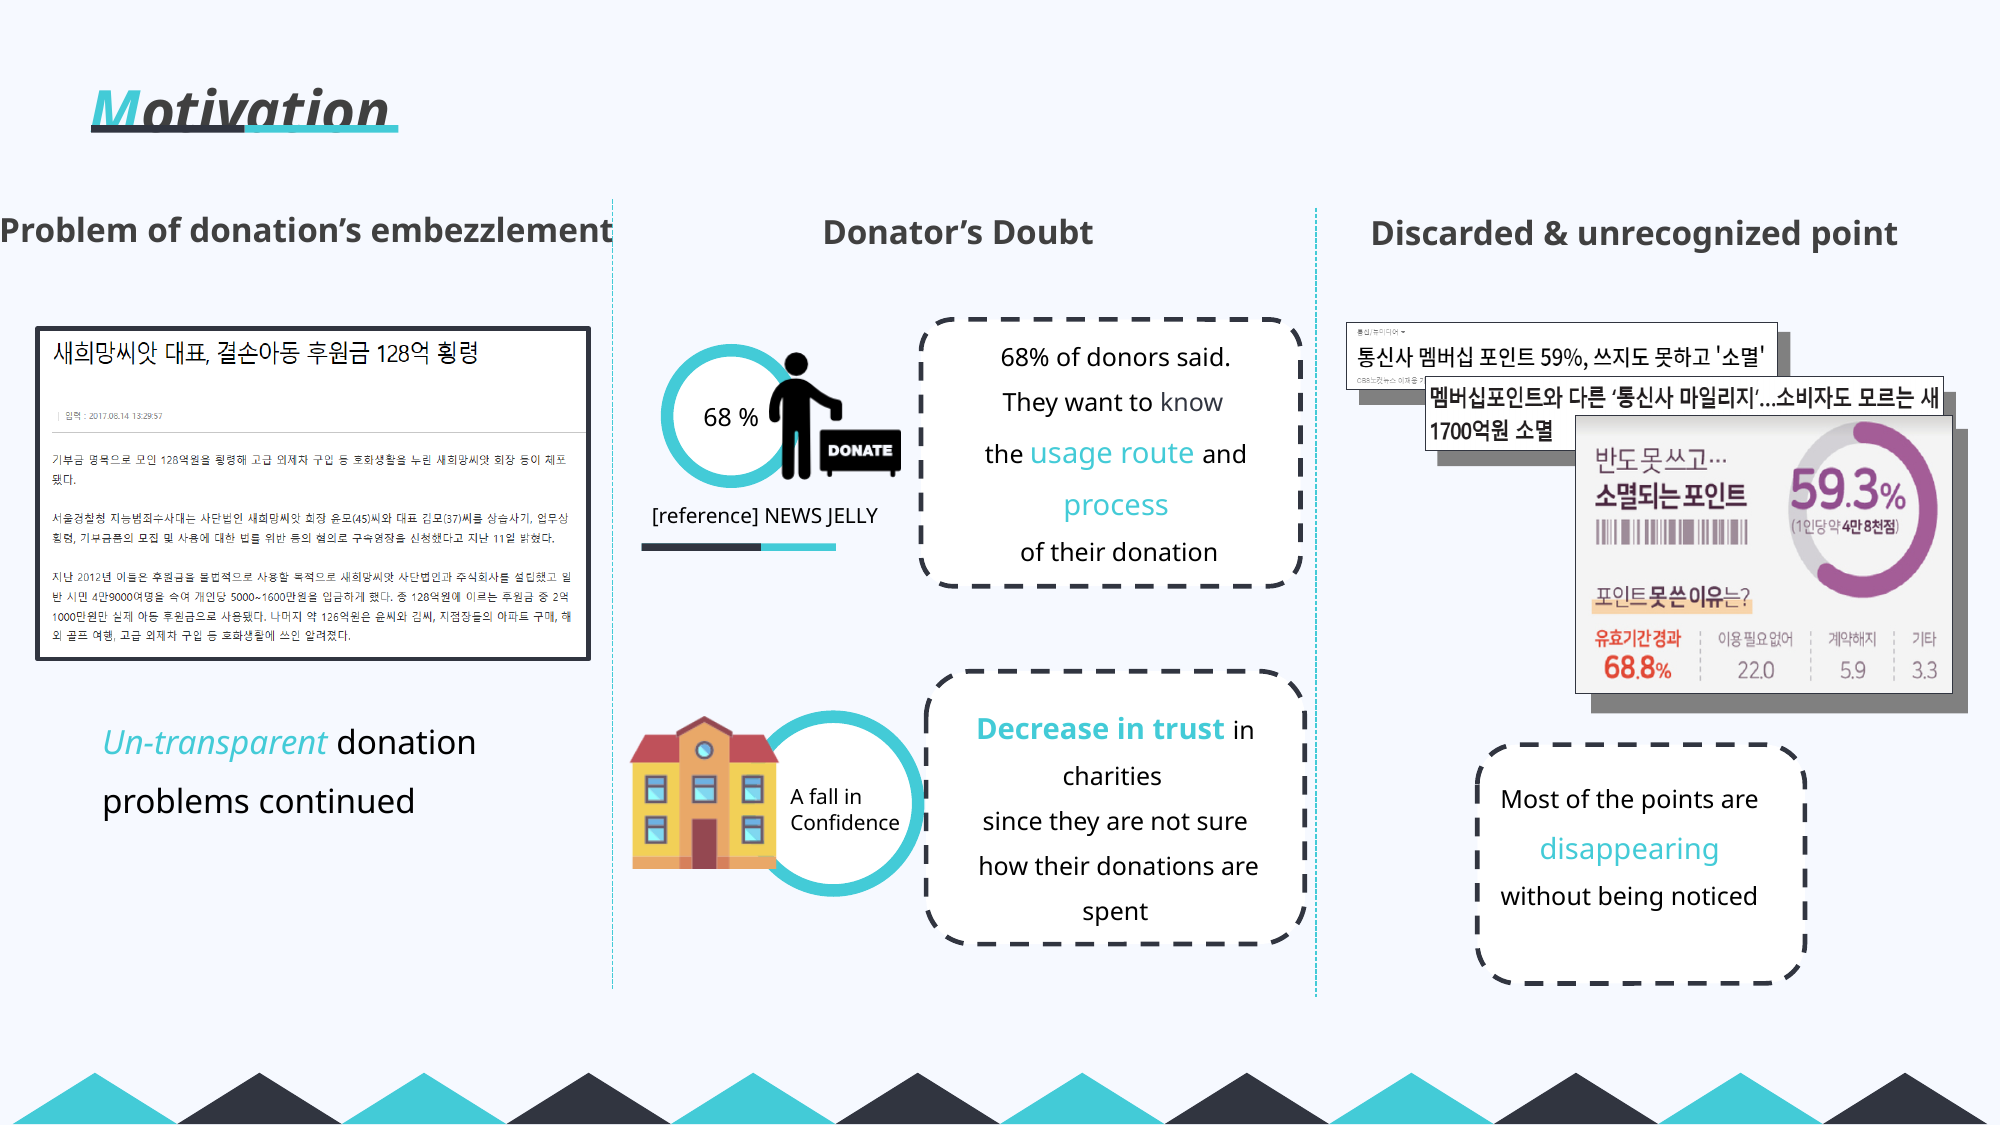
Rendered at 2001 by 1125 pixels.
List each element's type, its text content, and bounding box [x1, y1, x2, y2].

text_box Discarded & unrecognized point [1355, 164, 1927, 260]
text_box Problem of donation’s embezzlement [0, 161, 630, 257]
text_box [919, 328, 1296, 588]
text_box [reference] NEWS JELLY [637, 495, 908, 536]
text_box Donator’s Doubt [807, 164, 1223, 259]
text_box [1477, 744, 1805, 984]
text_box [12, 1072, 1988, 1125]
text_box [91, 125, 399, 133]
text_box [1346, 322, 1791, 405]
text_box [641, 542, 762, 552]
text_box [1575, 415, 1968, 714]
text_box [628, 716, 926, 891]
text_box 68% of donors said. They want to know the usage route and process of their donation [931, 319, 1301, 574]
text_box Un-transparent donation problems continued [87, 693, 575, 828]
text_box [1425, 376, 1956, 467]
text_box Motivation [75, 0, 765, 152]
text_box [926, 671, 1305, 945]
text_box [762, 542, 837, 552]
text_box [666, 350, 901, 482]
picture [40, 330, 587, 657]
